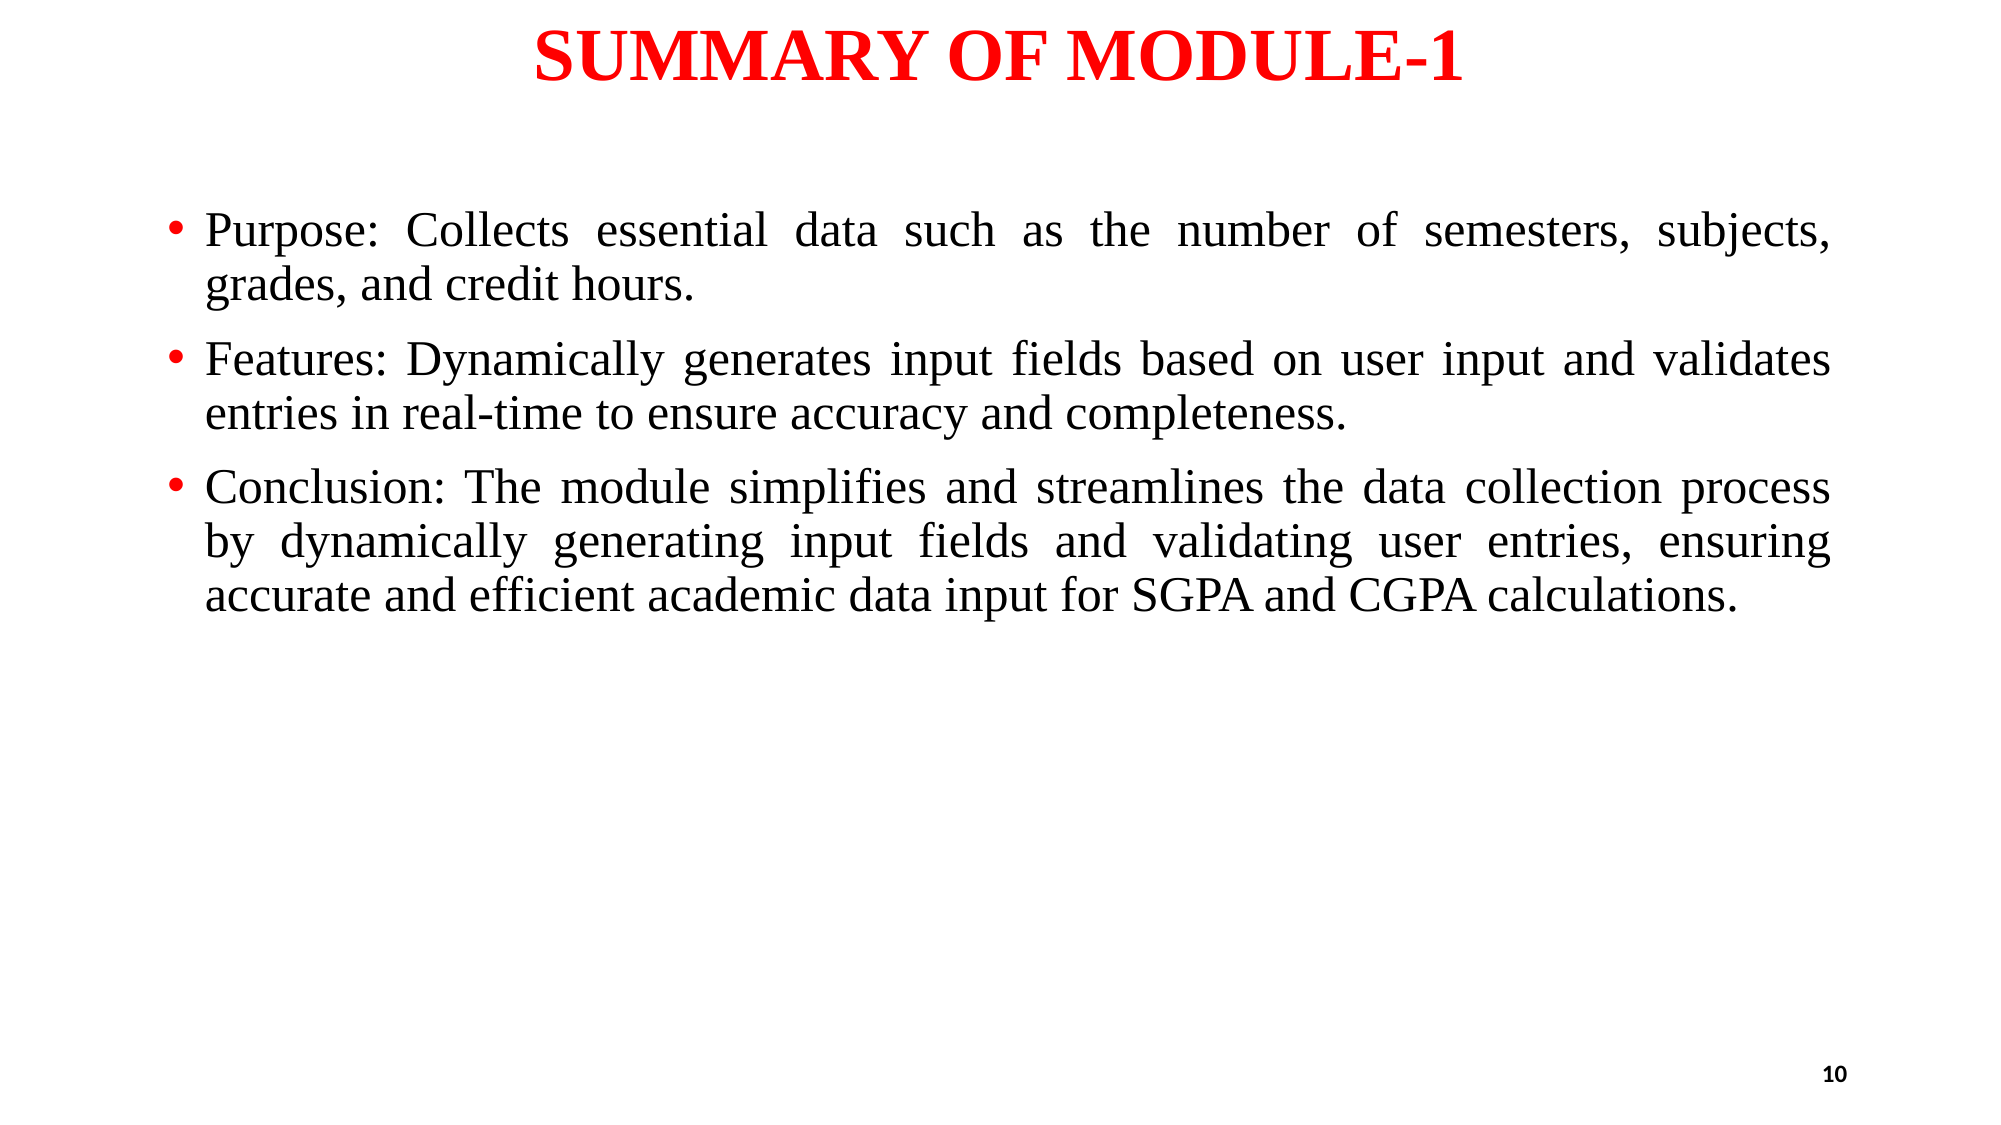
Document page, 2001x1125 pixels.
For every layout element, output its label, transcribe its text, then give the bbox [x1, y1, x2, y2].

title SUMMARY OF MODULE-1 [0, 0, 2000, 112]
slide_number 10 [1412, 1042, 1863, 1103]
list Purpose: Collects essential data such as the number of semesters, subjects, grades, and credit hours.​ Features: Dynamically generates input fields based on user input and validates entries in real-time to ensure accuracy and completeness. Conclusion: The module simplifies and streamlines the data collection process by dynamically generating input fields and validating user entries, ensuring accurate and efficient academic data input for SGPA and CGPA calculations.​ [152, 195, 1848, 930]
